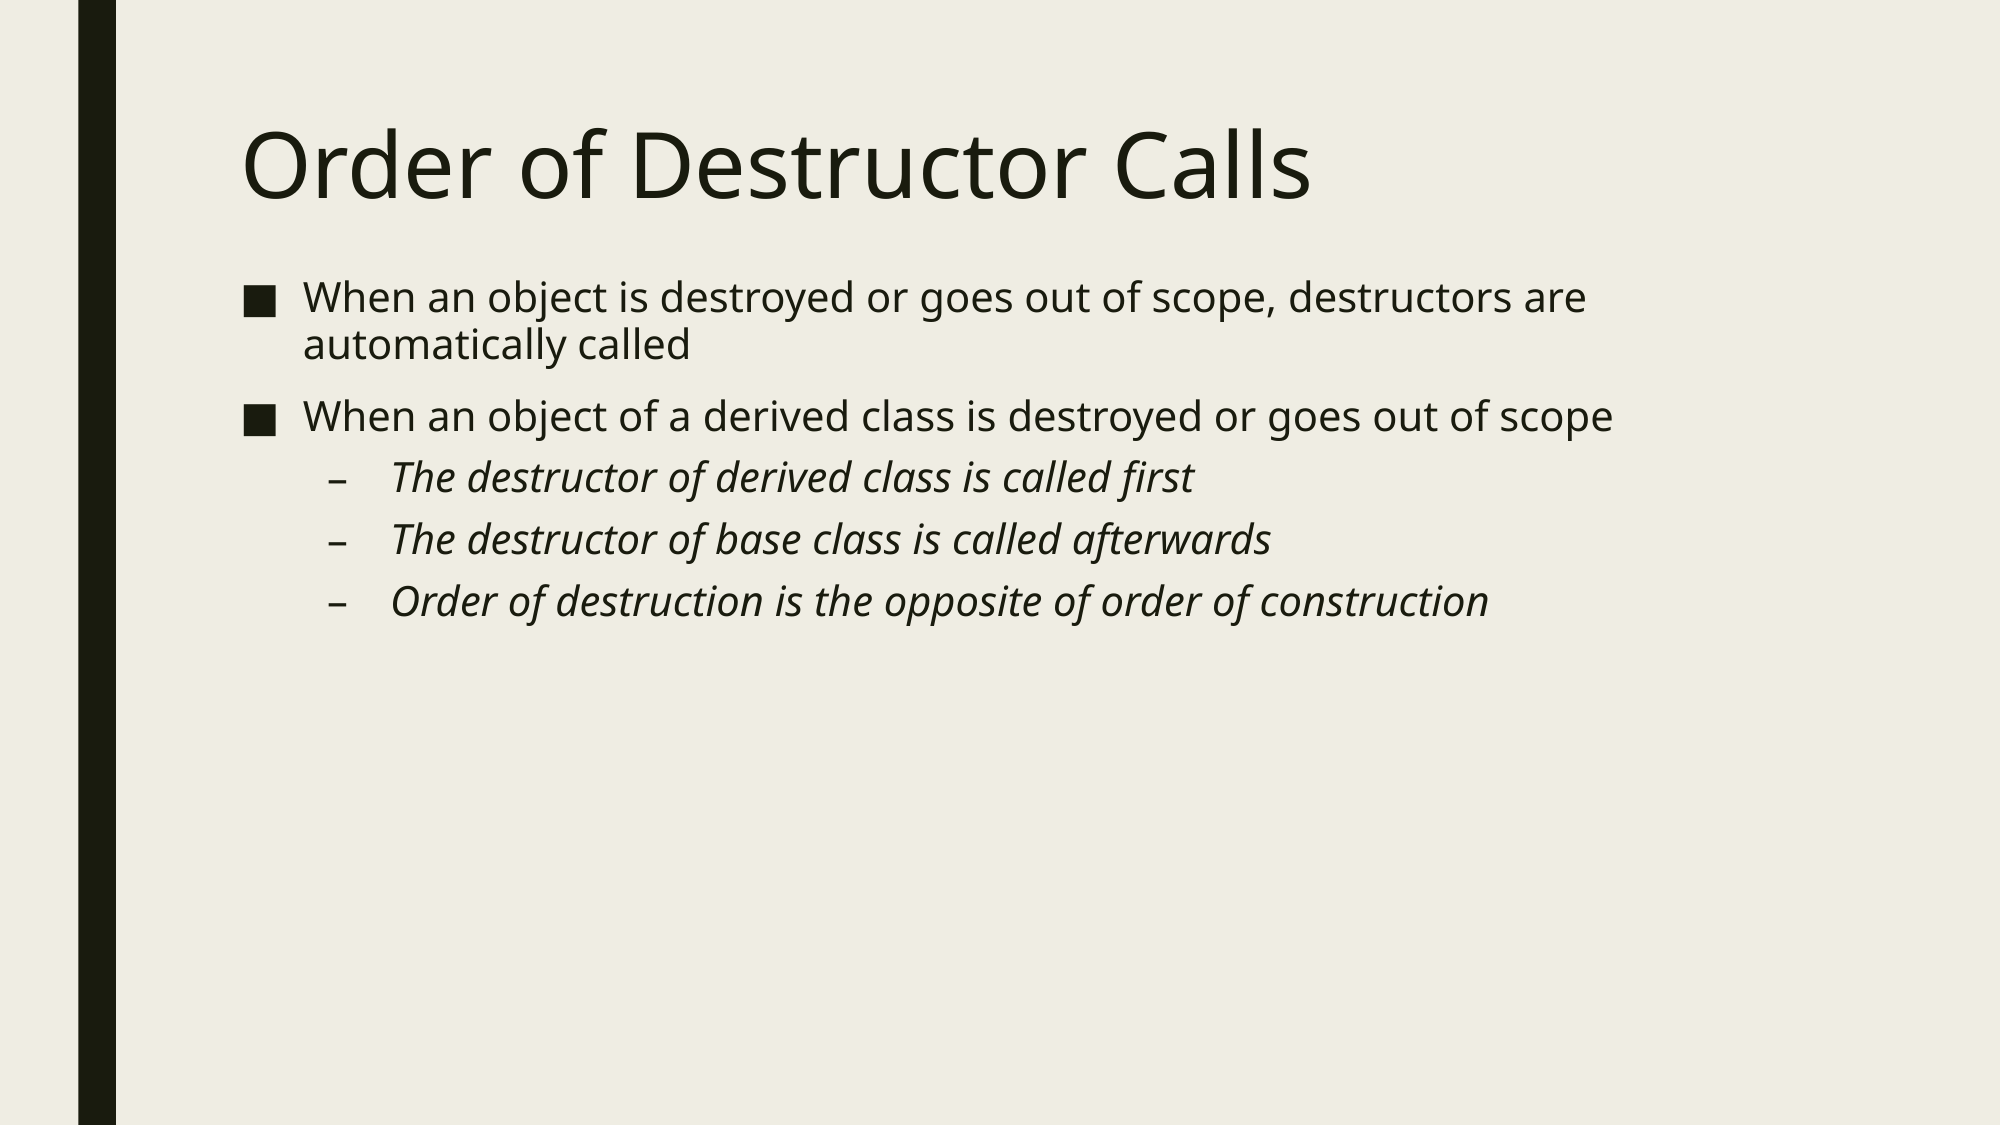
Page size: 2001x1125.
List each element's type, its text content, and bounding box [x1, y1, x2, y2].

list When an object is destroyed or goes out of scope, destructors are automatically called When an object of a derived class is destroyed or goes out of scope The destructor of derived class is called first The destructor of base class is called afterwards Order of destruction is the opposite of order of construction [225, 267, 1800, 963]
title Order of Destructor Calls [225, 112, 1800, 244]
